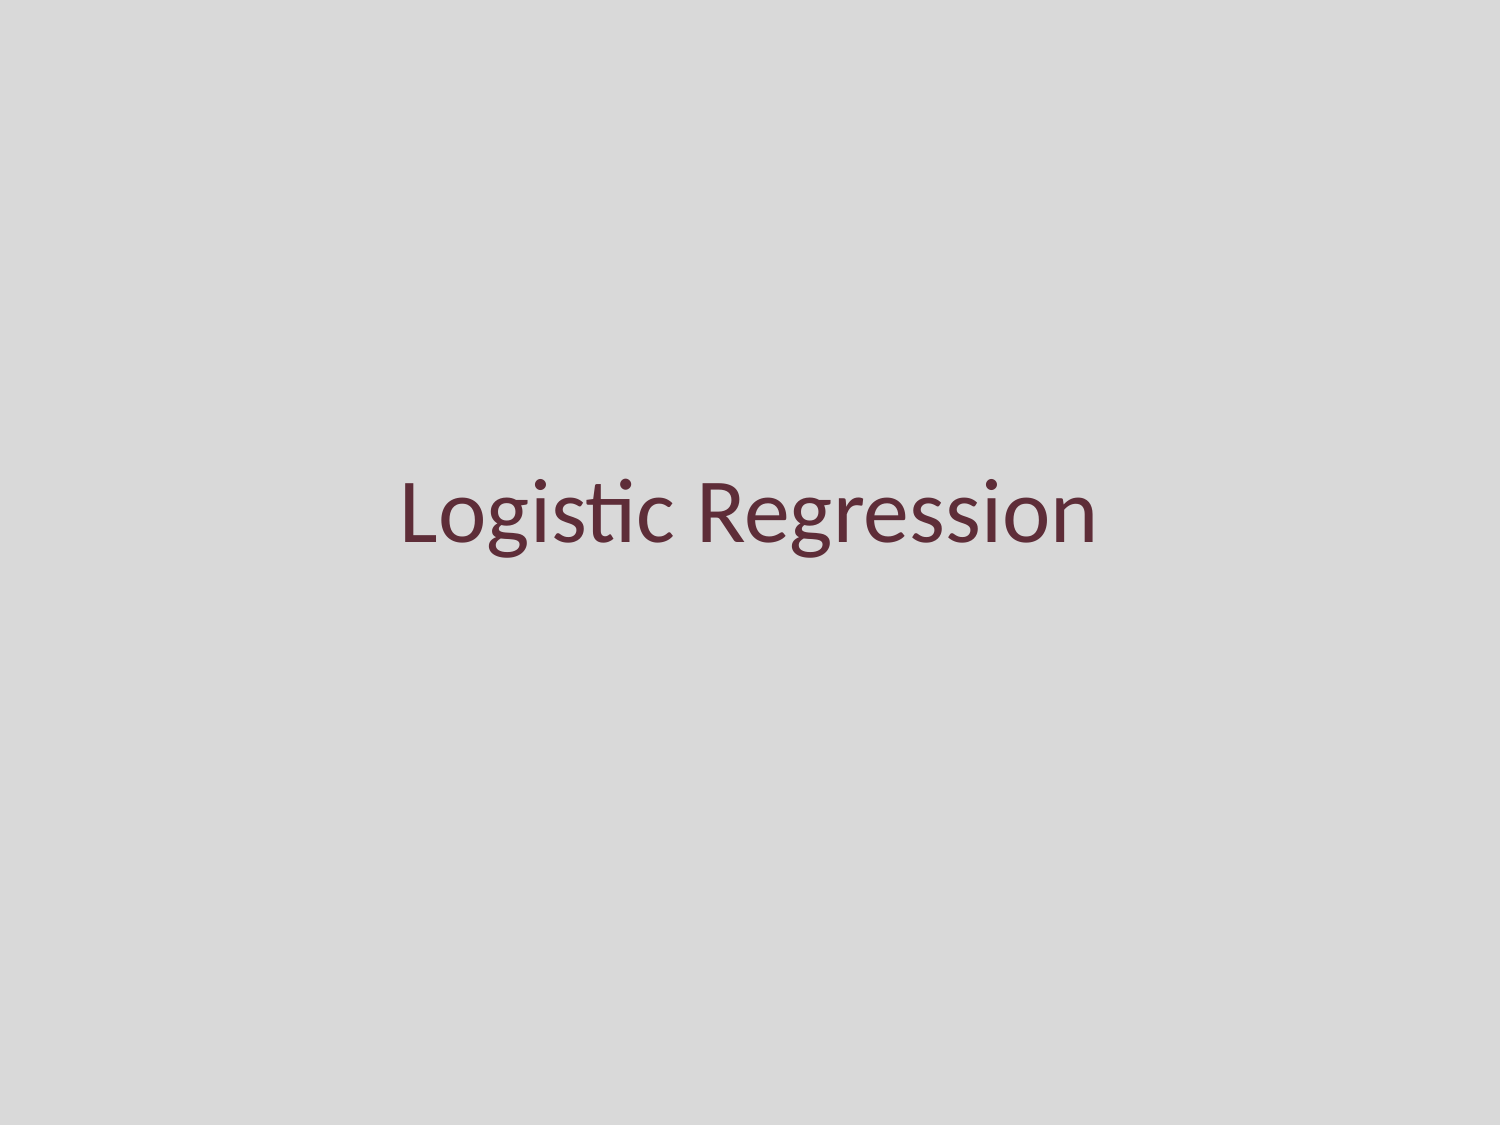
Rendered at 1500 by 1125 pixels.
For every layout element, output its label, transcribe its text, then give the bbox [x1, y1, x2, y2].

text_box Logistic Regression [112, 337, 1388, 675]
